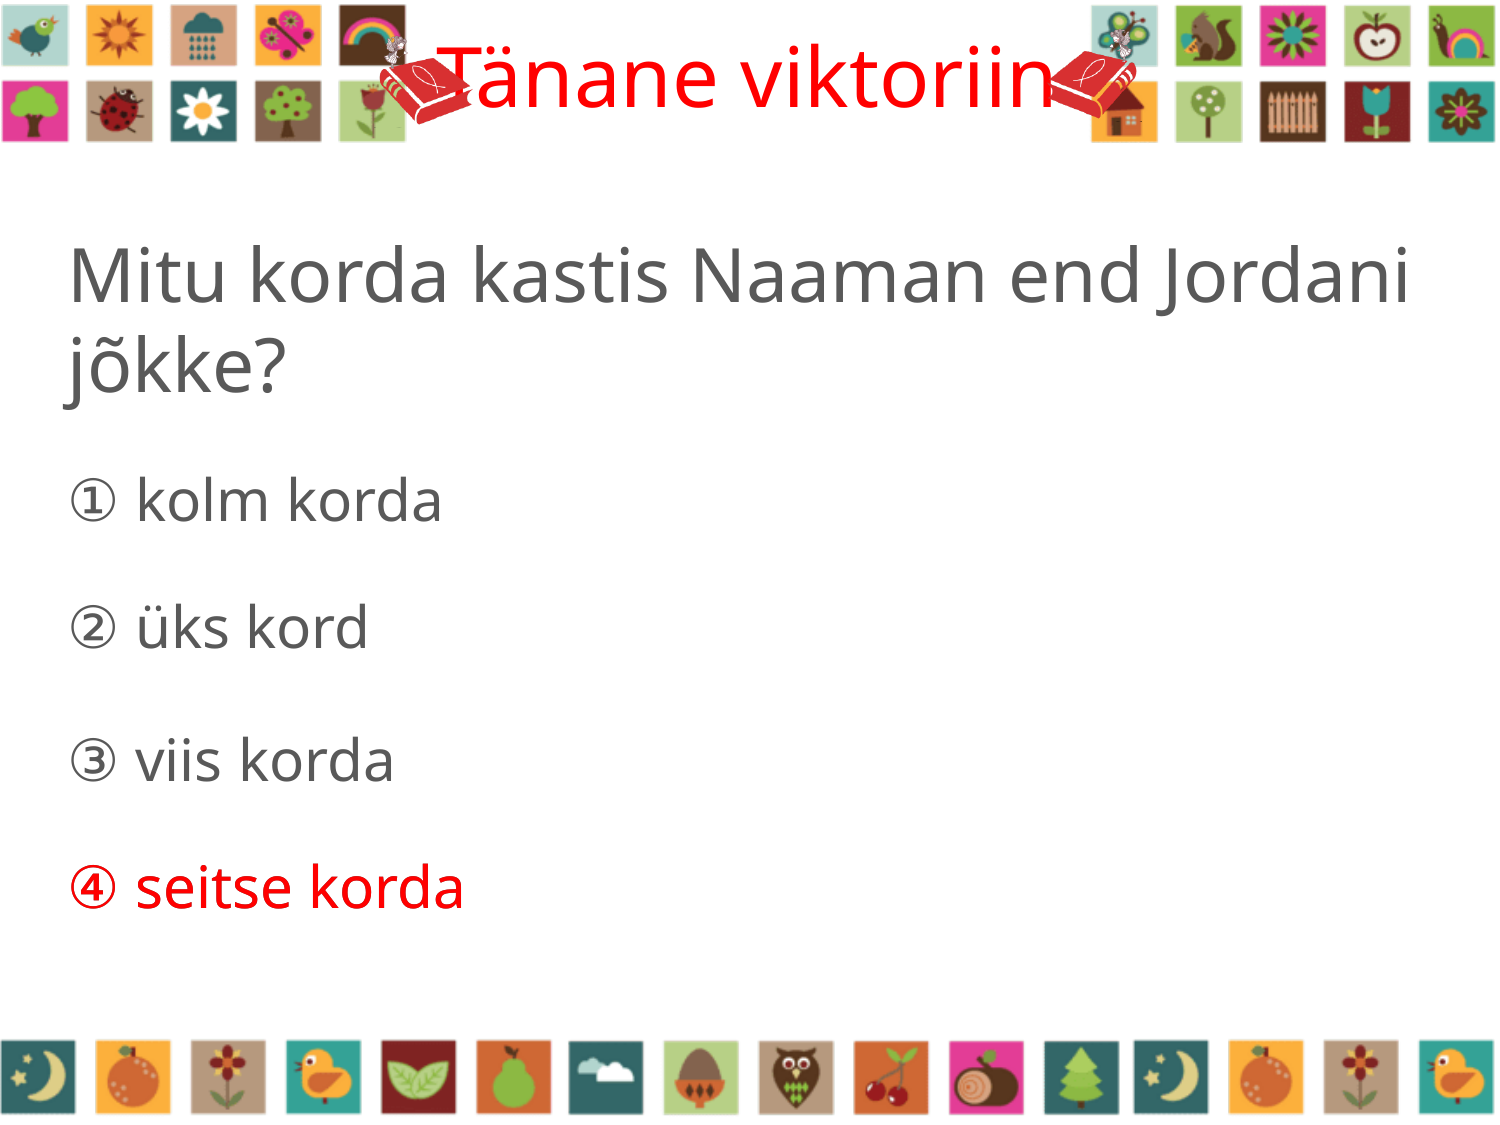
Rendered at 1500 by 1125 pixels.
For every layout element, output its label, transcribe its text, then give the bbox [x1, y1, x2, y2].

text_box Tänane viktoriin [425, 16, 1077, 131]
text_box ③ viis korda [53, 716, 1483, 801]
picture [1014, 3, 1500, 150]
text_box ④ seitse korda [53, 842, 1483, 928]
text_box Mitu korda kastis Naaman end Jordani jõkke? [53, 219, 1436, 415]
text_box ① kolm korda [53, 456, 1436, 541]
text_box ② üks kord [53, 582, 1436, 668]
picture [0, 3, 505, 150]
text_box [0, 1028, 1500, 1118]
